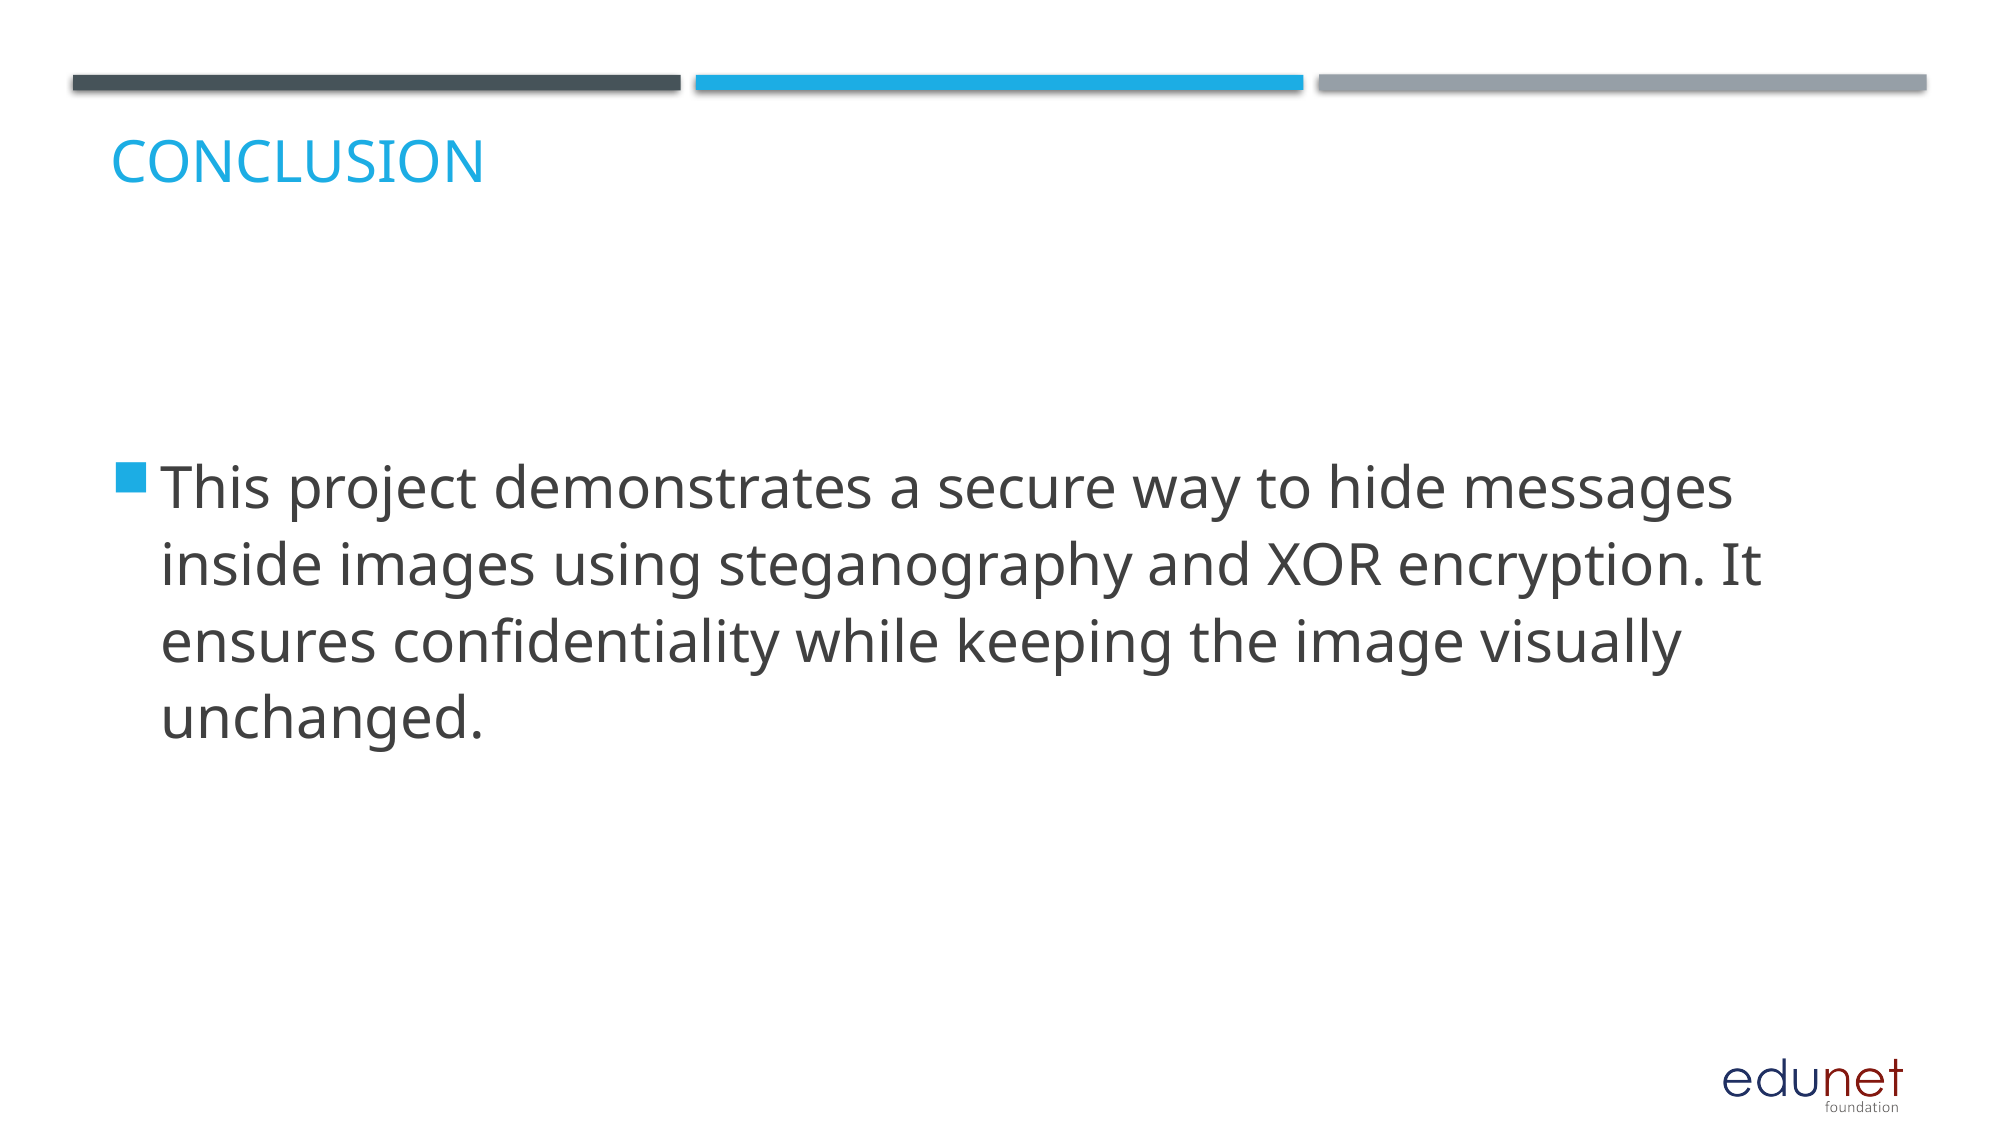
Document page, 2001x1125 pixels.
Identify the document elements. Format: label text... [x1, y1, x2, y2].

picture [1719, 1056, 1905, 1116]
title Conclusion [95, 115, 1905, 203]
list This project demonstrates a secure way to hide messages inside images using steganography and XOR encryption. It ensures confidentiality while keeping the image visually unchanged. [95, 213, 1905, 981]
